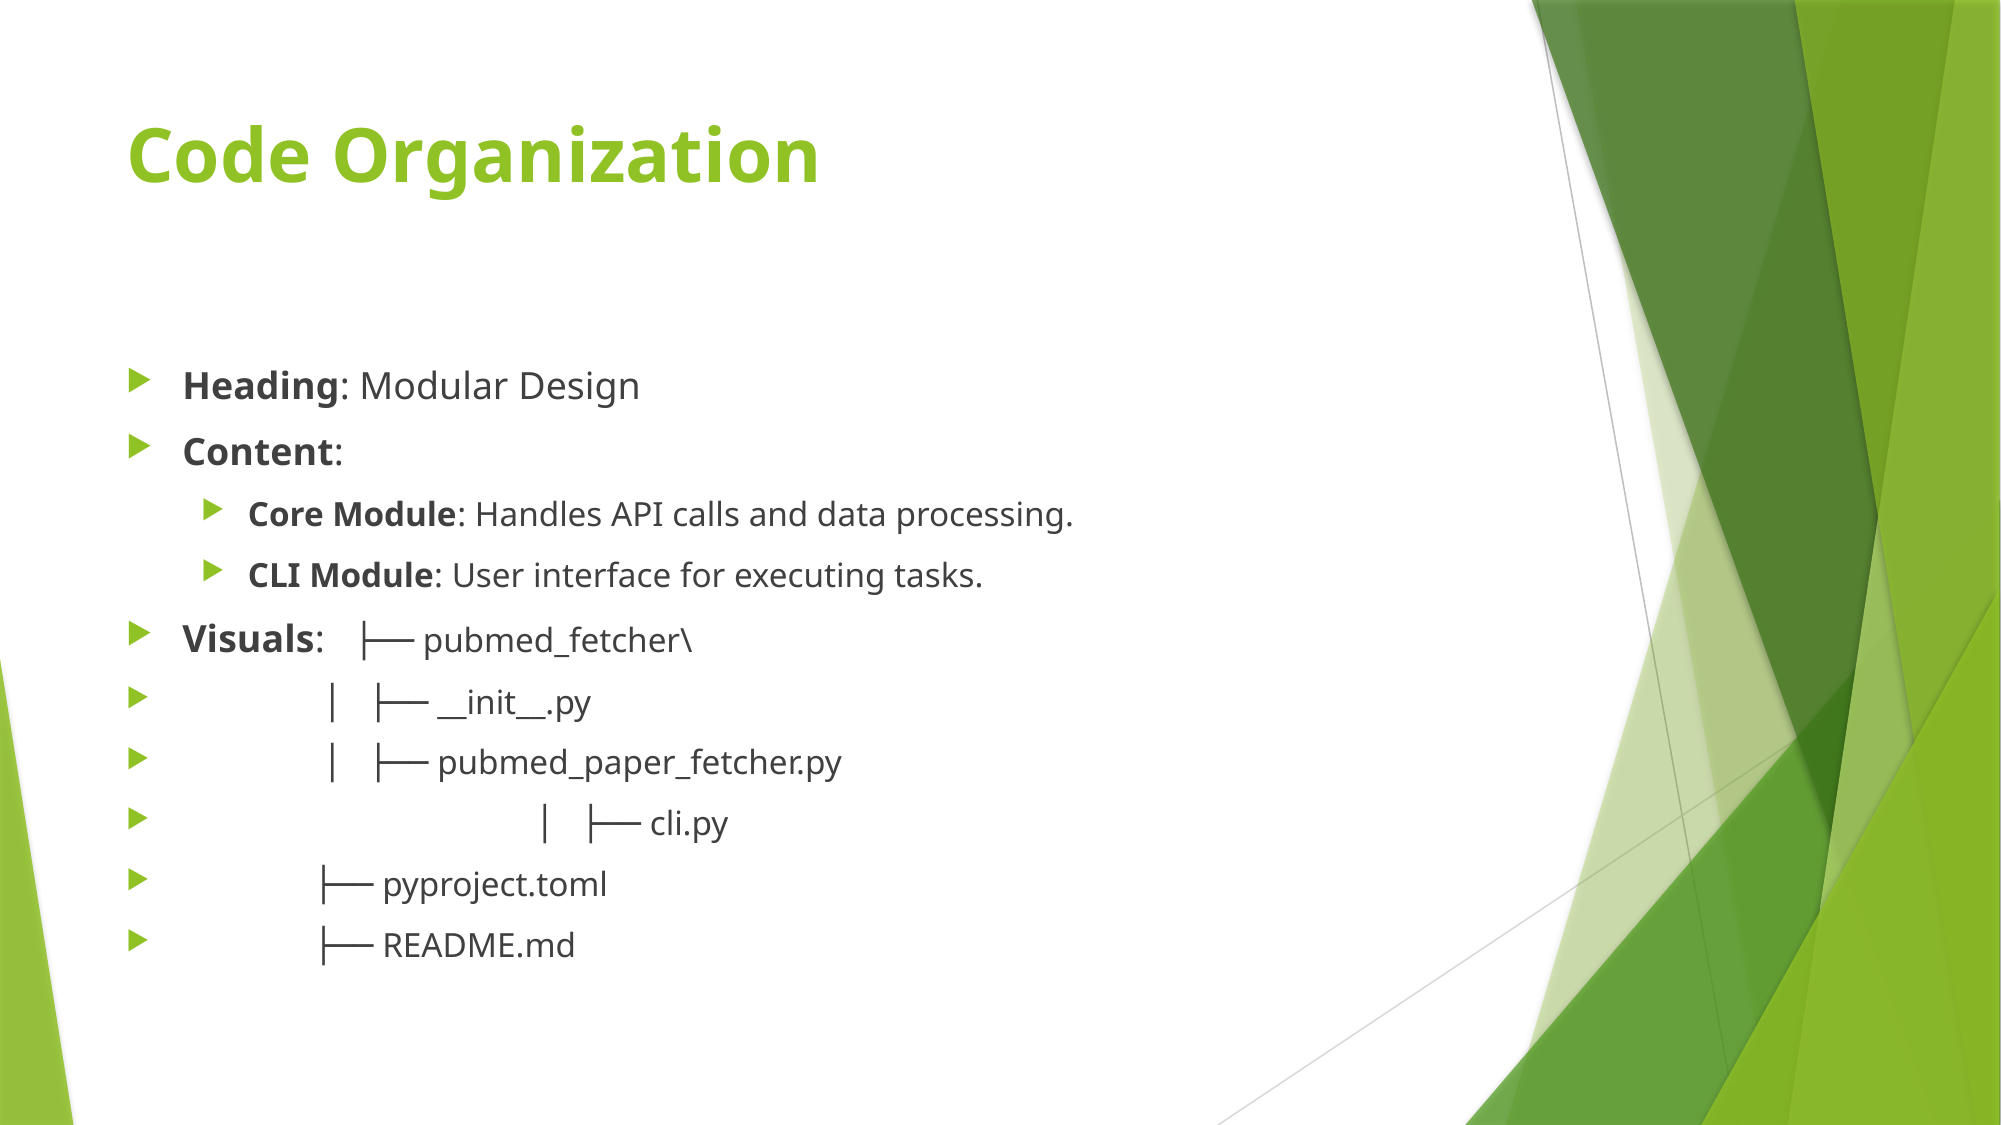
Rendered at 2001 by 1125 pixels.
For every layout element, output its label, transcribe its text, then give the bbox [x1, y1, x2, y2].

list Heading: Modular Design Content: Core Module: Handles API calls and data processing. CLI Module: User interface for executing tasks. Visuals: ├── pubmed_fetcher\ │ ├── __init__.py │ ├── pubmed_paper_fetcher.py │ ├── cli.py ├── pyproject.toml ├── README.md [111, 354, 1522, 992]
title Code Organization [111, 99, 1522, 317]
